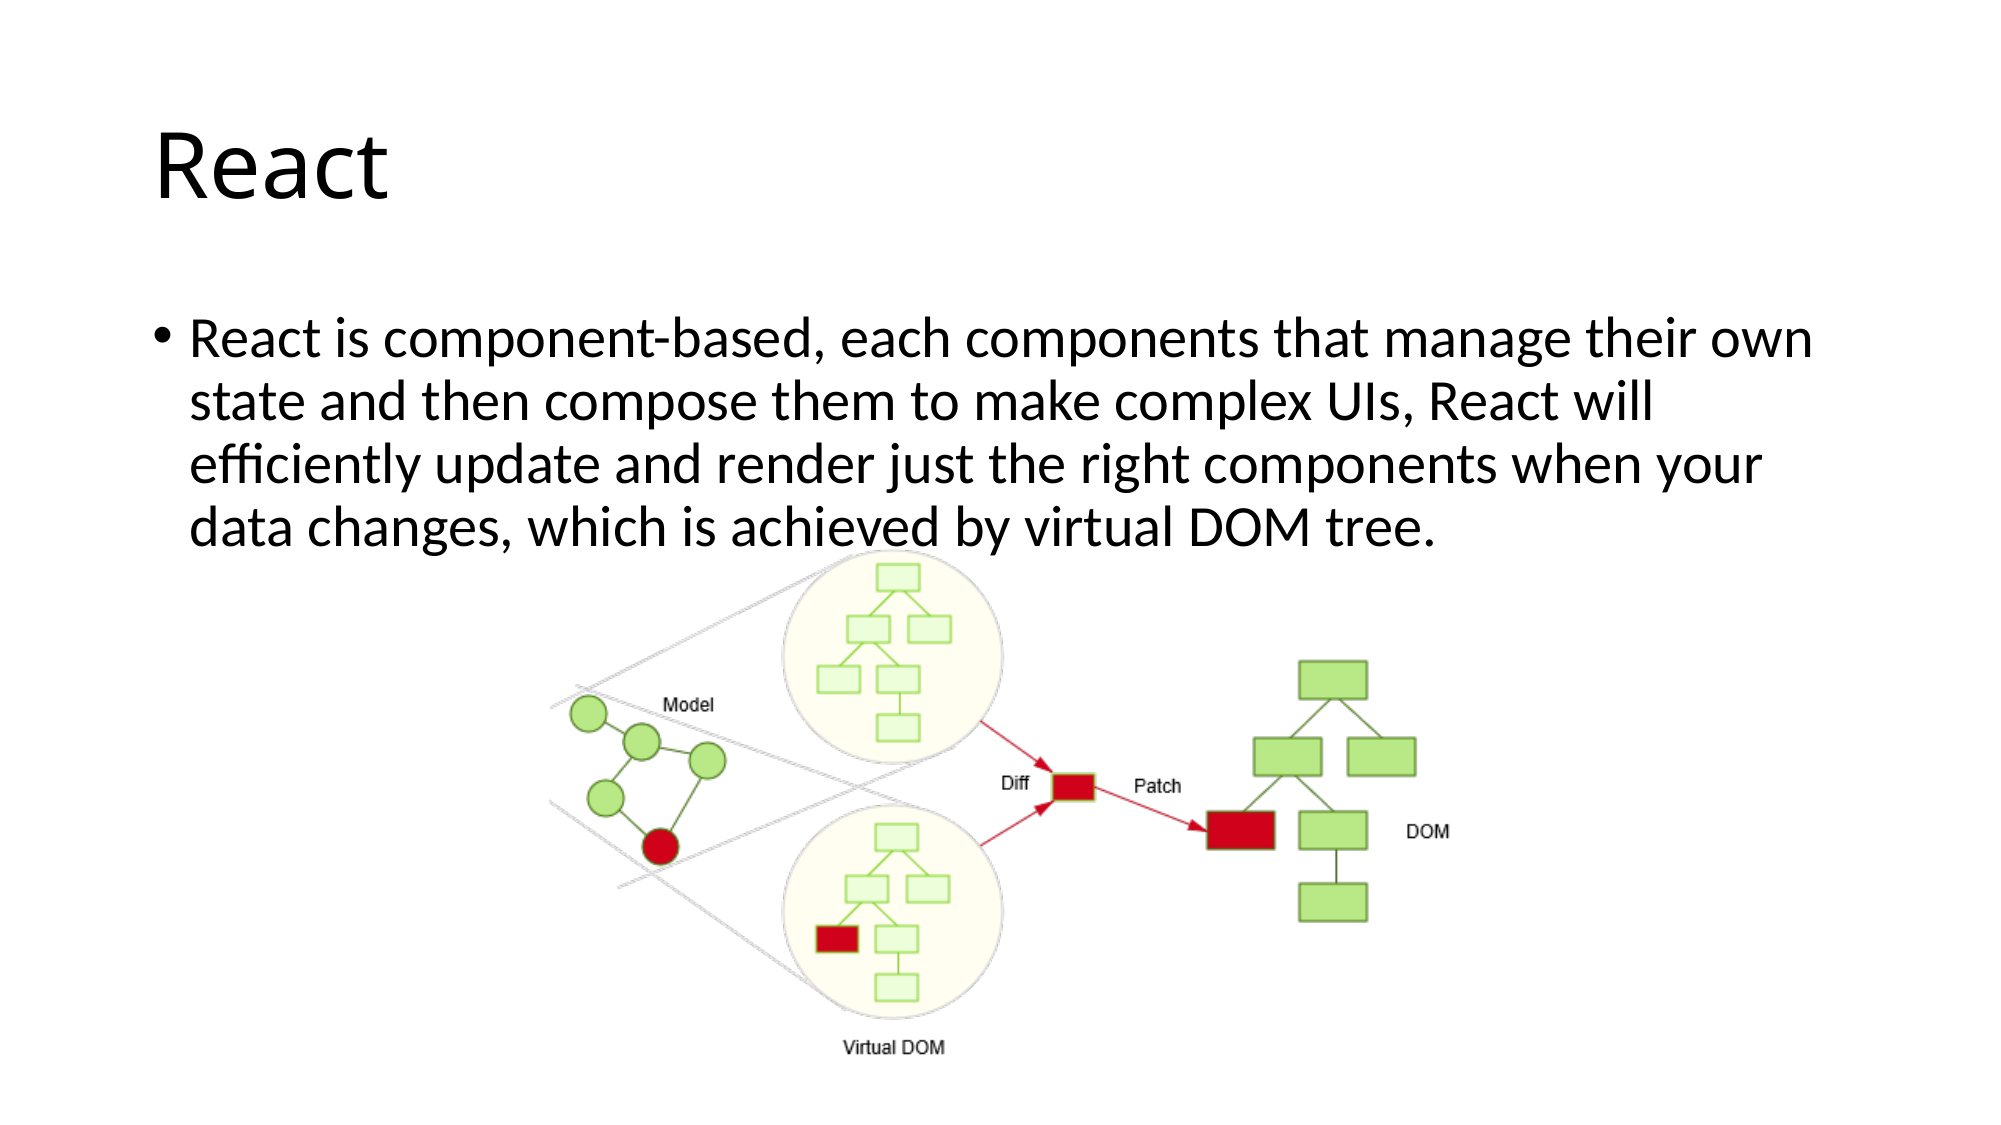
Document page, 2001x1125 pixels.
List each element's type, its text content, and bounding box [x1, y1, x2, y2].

list React is component-based, each components that manage their own state and then compose them to make complex UIs, React will efficiently update and render just the right components when your data changes, which is achieved by virtual DOM tree. [137, 299, 1863, 1014]
title React [137, 59, 1863, 278]
picture [549, 549, 1450, 1056]
